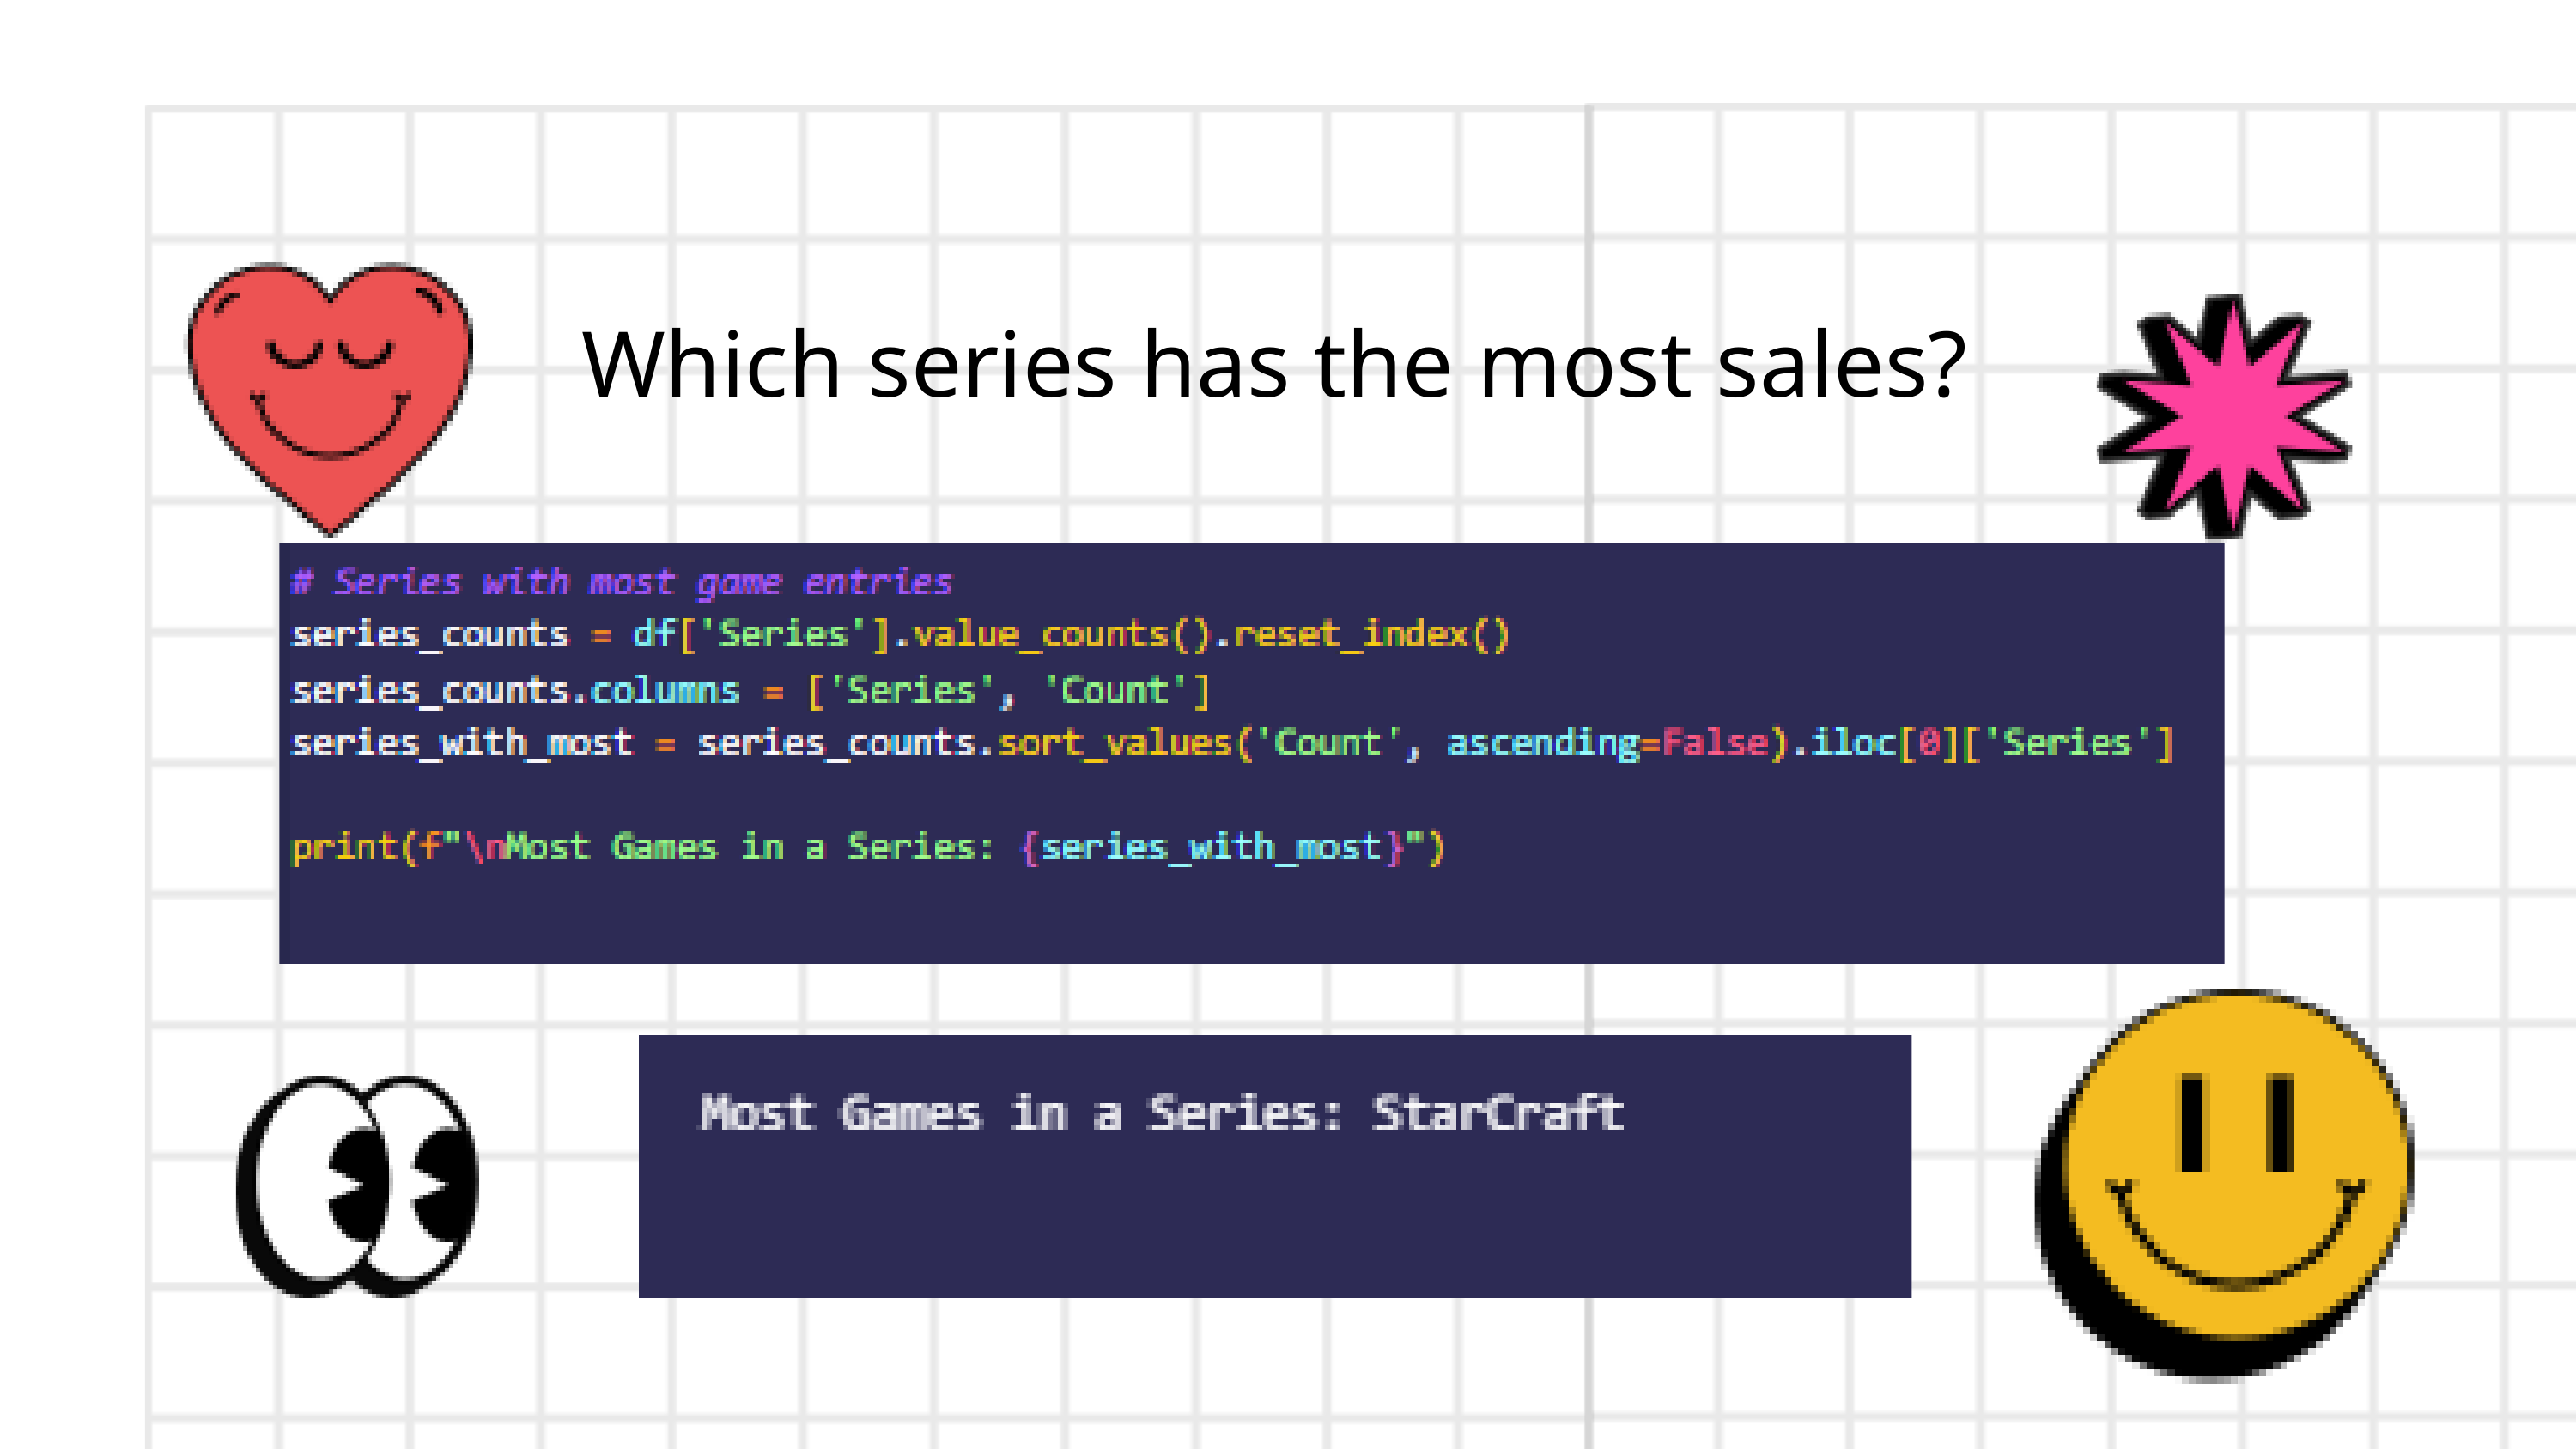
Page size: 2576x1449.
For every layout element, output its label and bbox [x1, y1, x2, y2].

text_box [144, 103, 2576, 1449]
